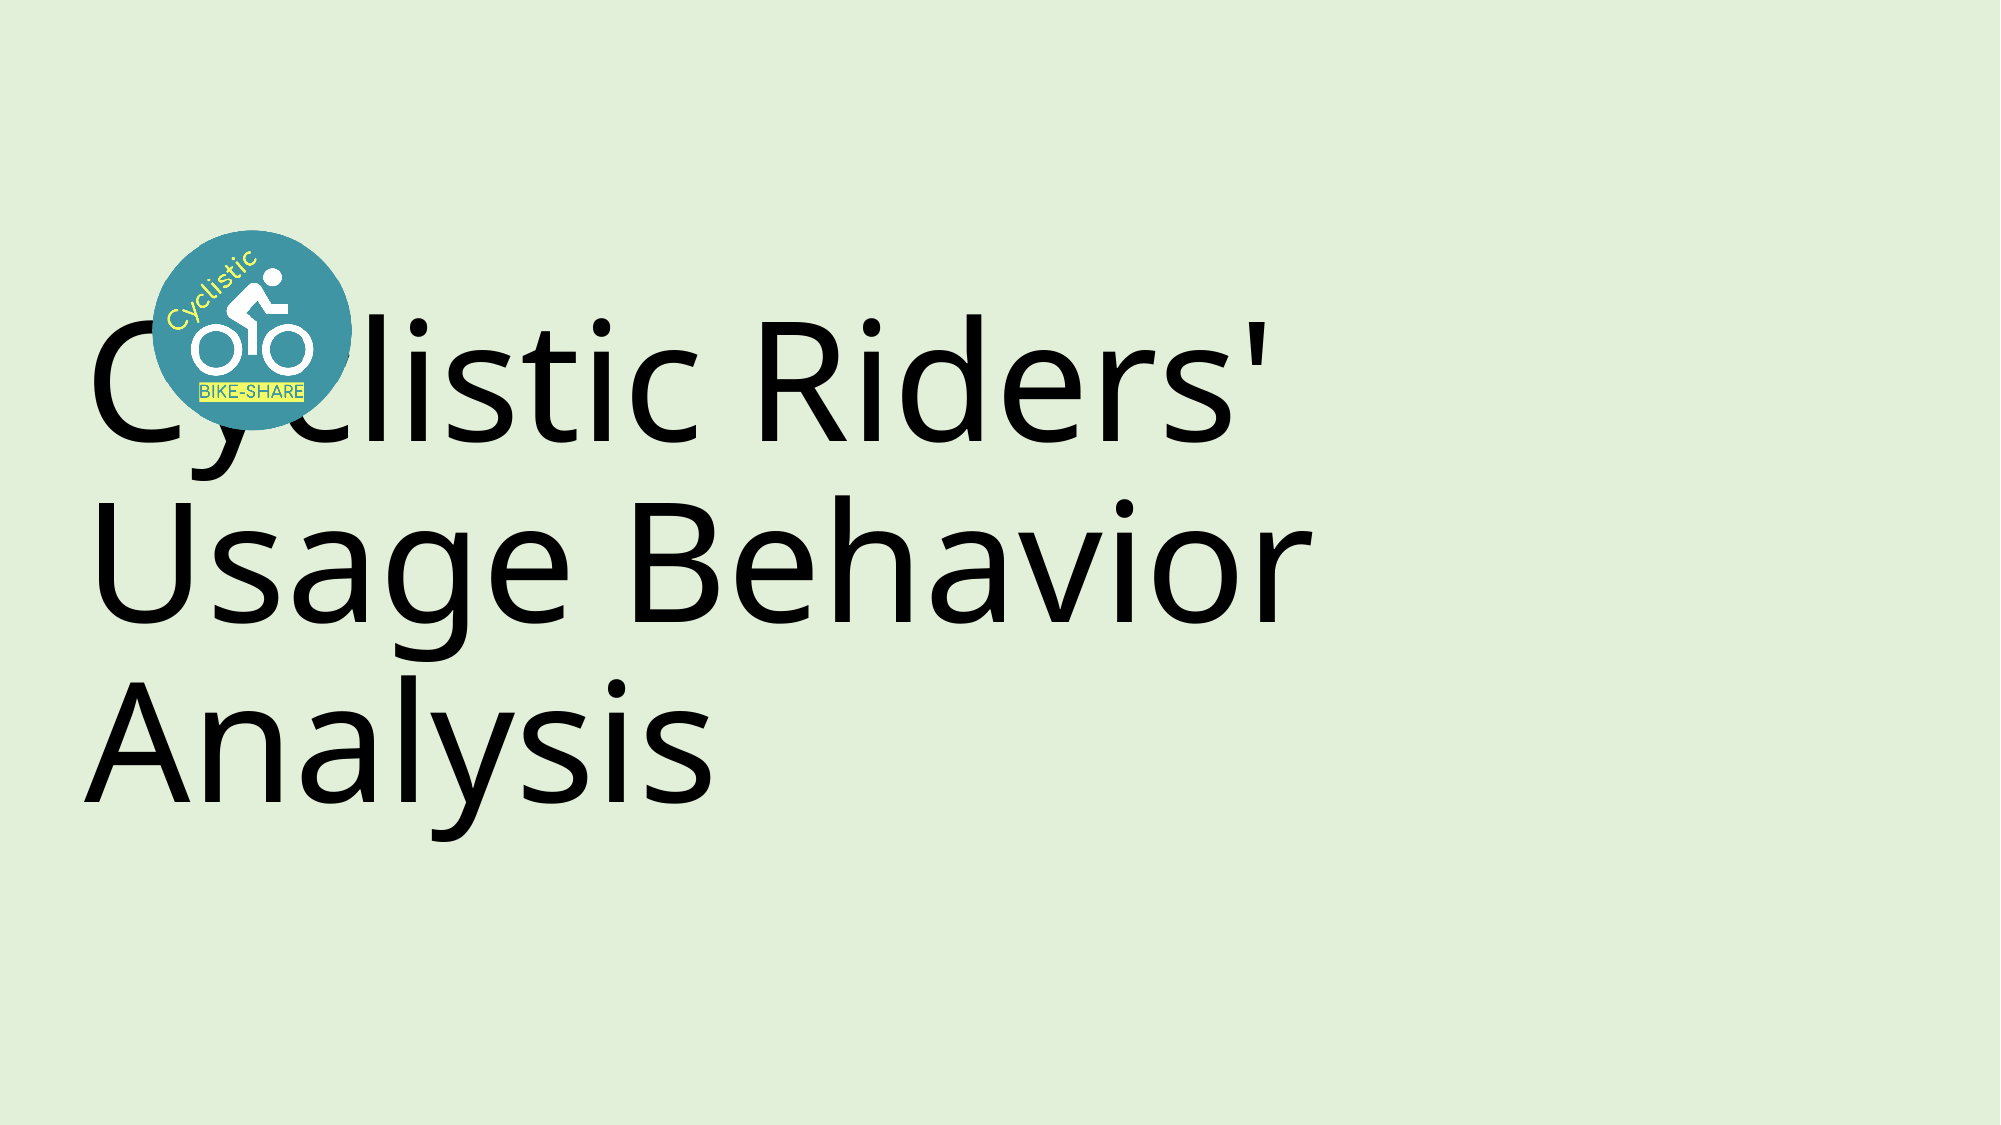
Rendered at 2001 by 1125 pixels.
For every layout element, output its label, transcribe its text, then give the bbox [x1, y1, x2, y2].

title Cyclistic Riders' Usage Behavior Analysis [69, 59, 1609, 1077]
picture [148, 228, 354, 434]
